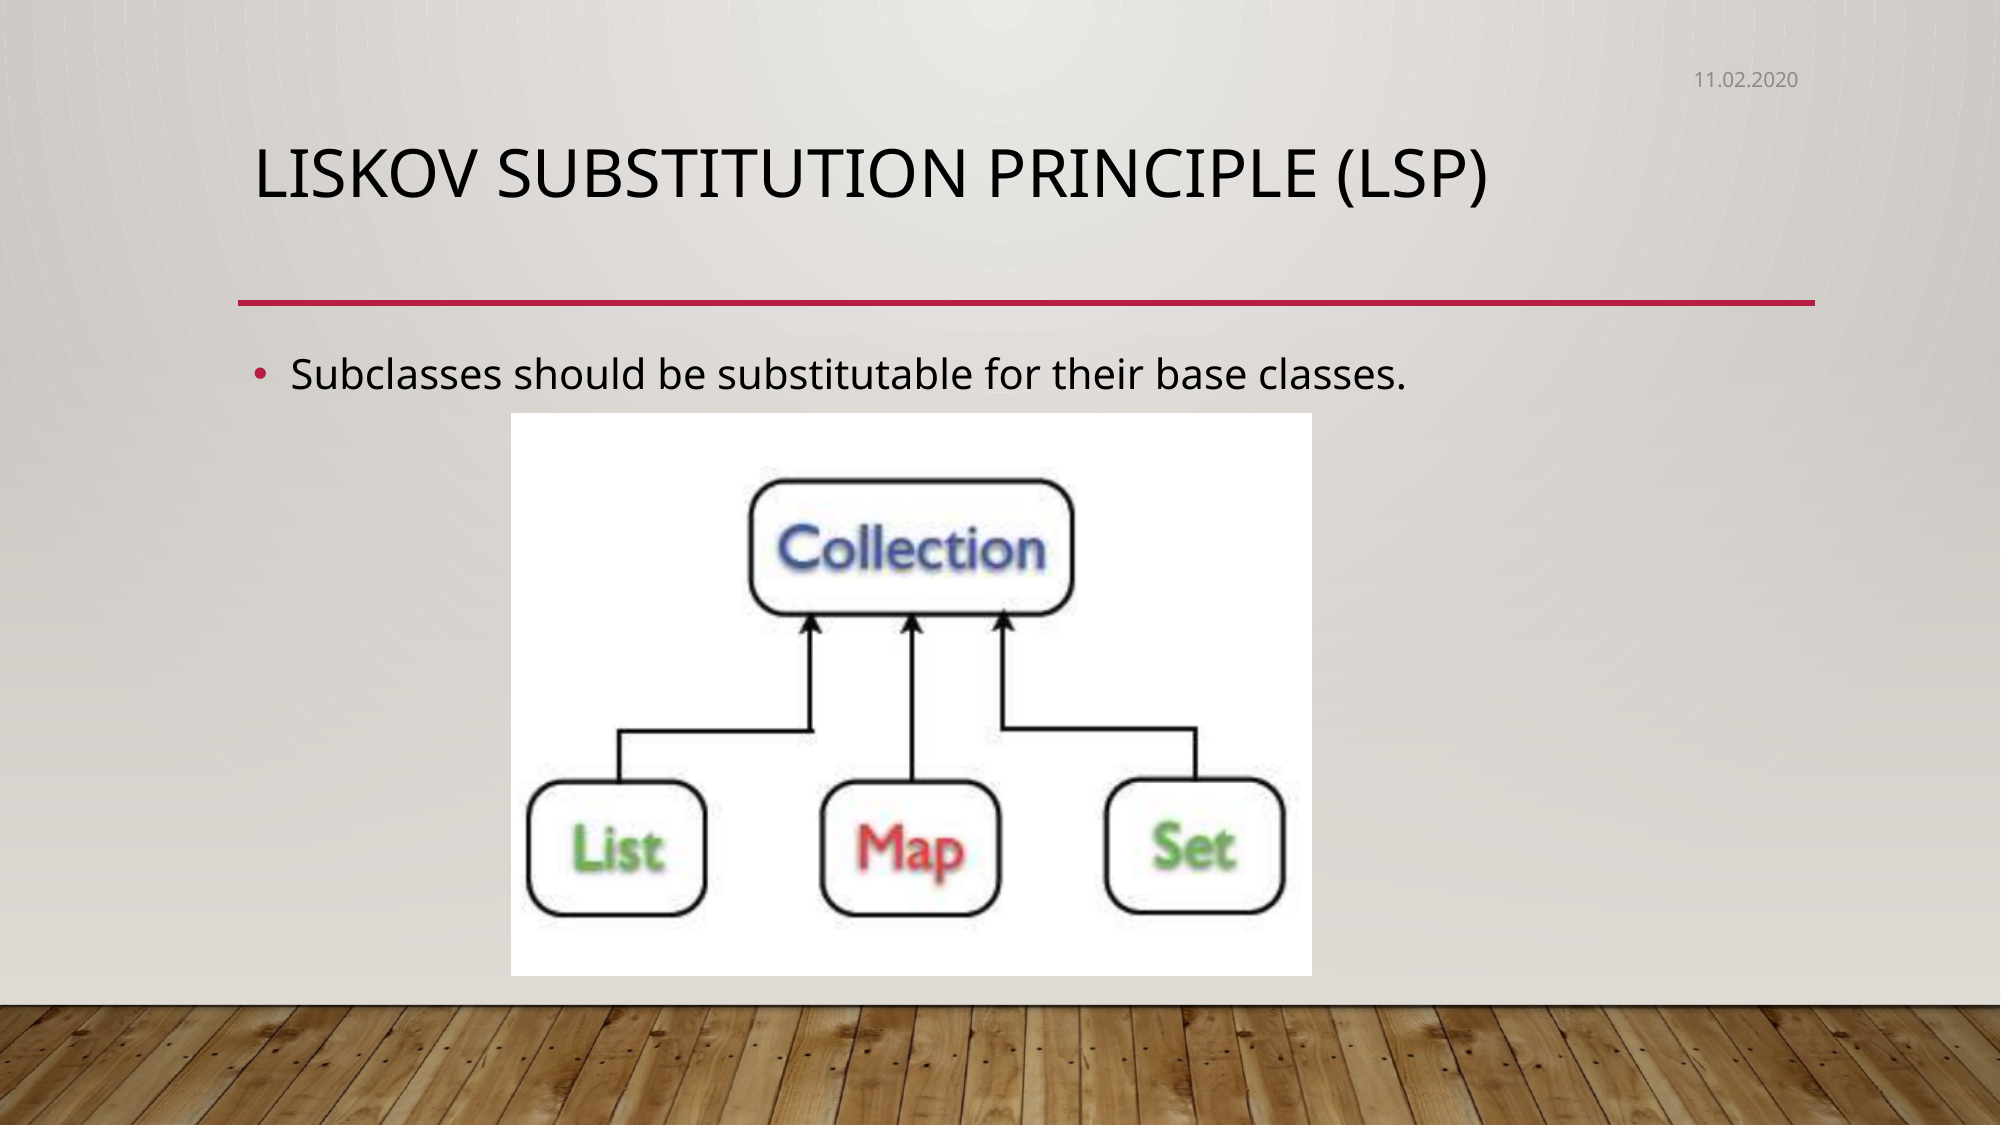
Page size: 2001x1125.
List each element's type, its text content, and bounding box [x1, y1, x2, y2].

title Liskov Substitution Principle (LSP) [238, 131, 1814, 305]
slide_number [1239, 54, 1814, 105]
picture [511, 413, 1312, 976]
list Subclasses should be substitutable for their base classes. [238, 330, 1814, 897]
picture [0, 1005, 2000, 1125]
